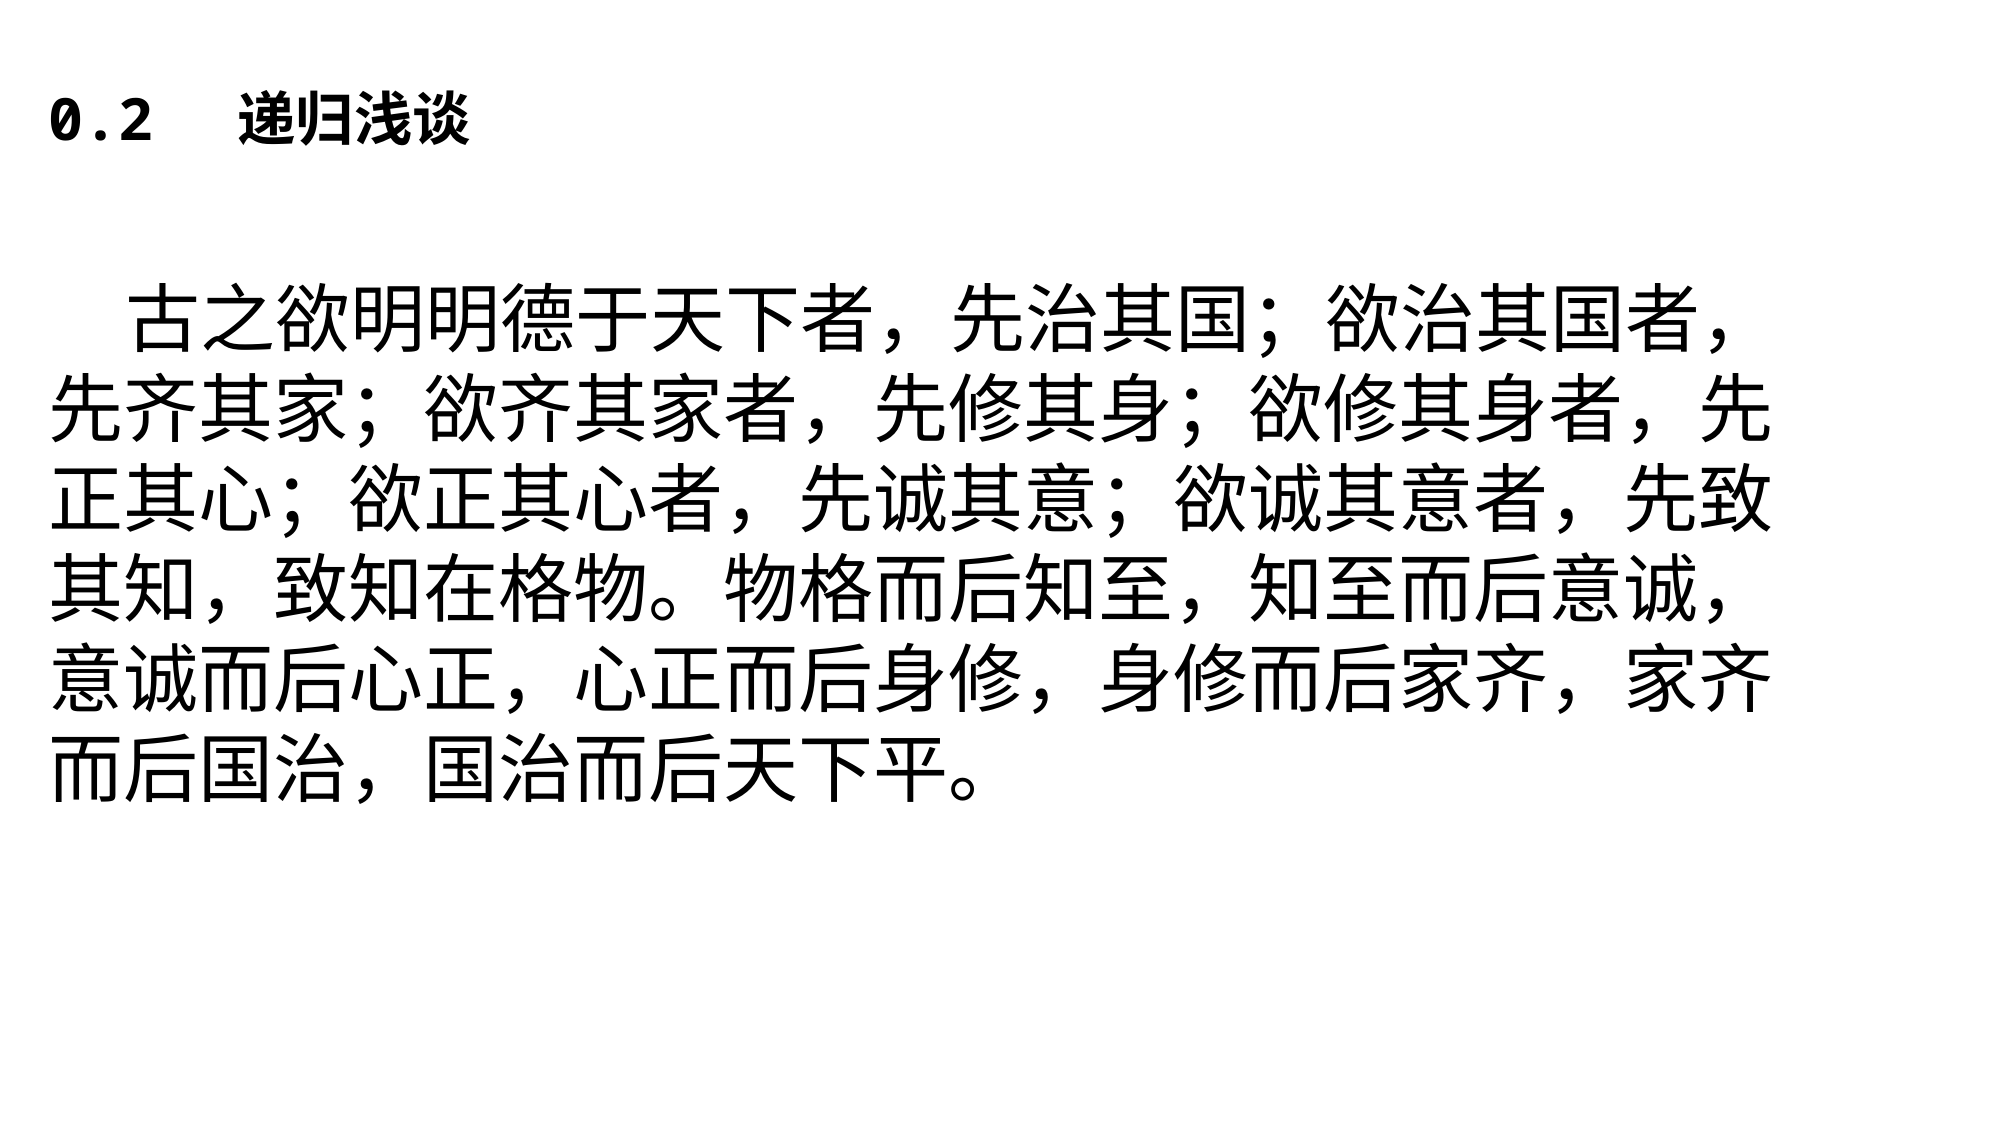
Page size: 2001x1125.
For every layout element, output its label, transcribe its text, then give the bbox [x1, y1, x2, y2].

text_box 0.2 递归浅谈 [33, 74, 1415, 159]
text_box 古之欲明明德于天下者，先治其国；欲治其国者，先齐其家；欲齐其家者，先修其身；欲修其身者，先正其心；欲正其心者，先诚其意；欲诚其意者，先致其知，致知在格物。物格而后知至，知至而后意诚，意诚而后心正，心正而后身修，身修而后家齐，家齐而后国治，国治而后天下平。 [33, 264, 1797, 820]
